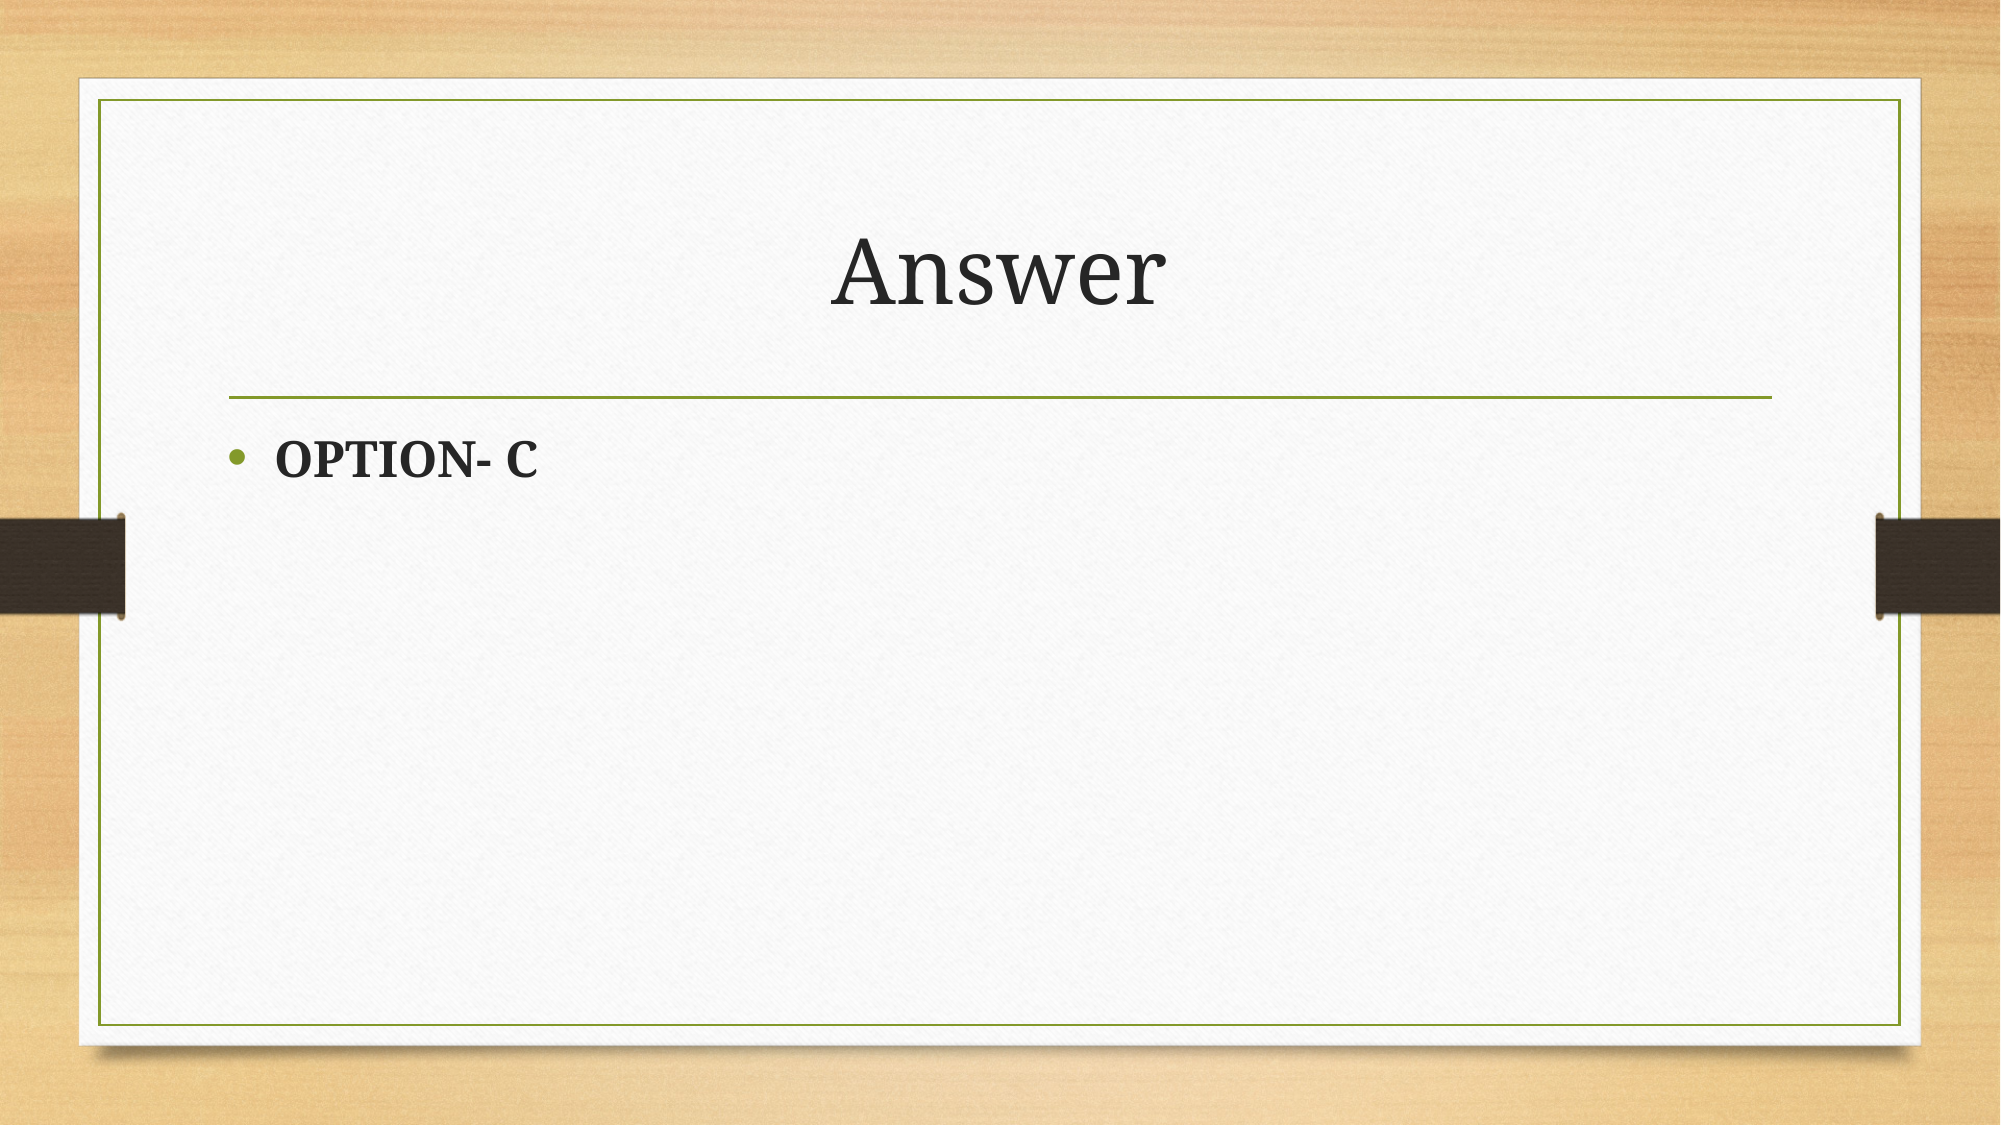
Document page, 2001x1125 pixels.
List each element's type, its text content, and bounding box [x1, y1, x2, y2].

title Answer [212, 161, 1788, 375]
picture [0, 0, 2001, 1125]
list OPTION- C [212, 419, 1788, 964]
